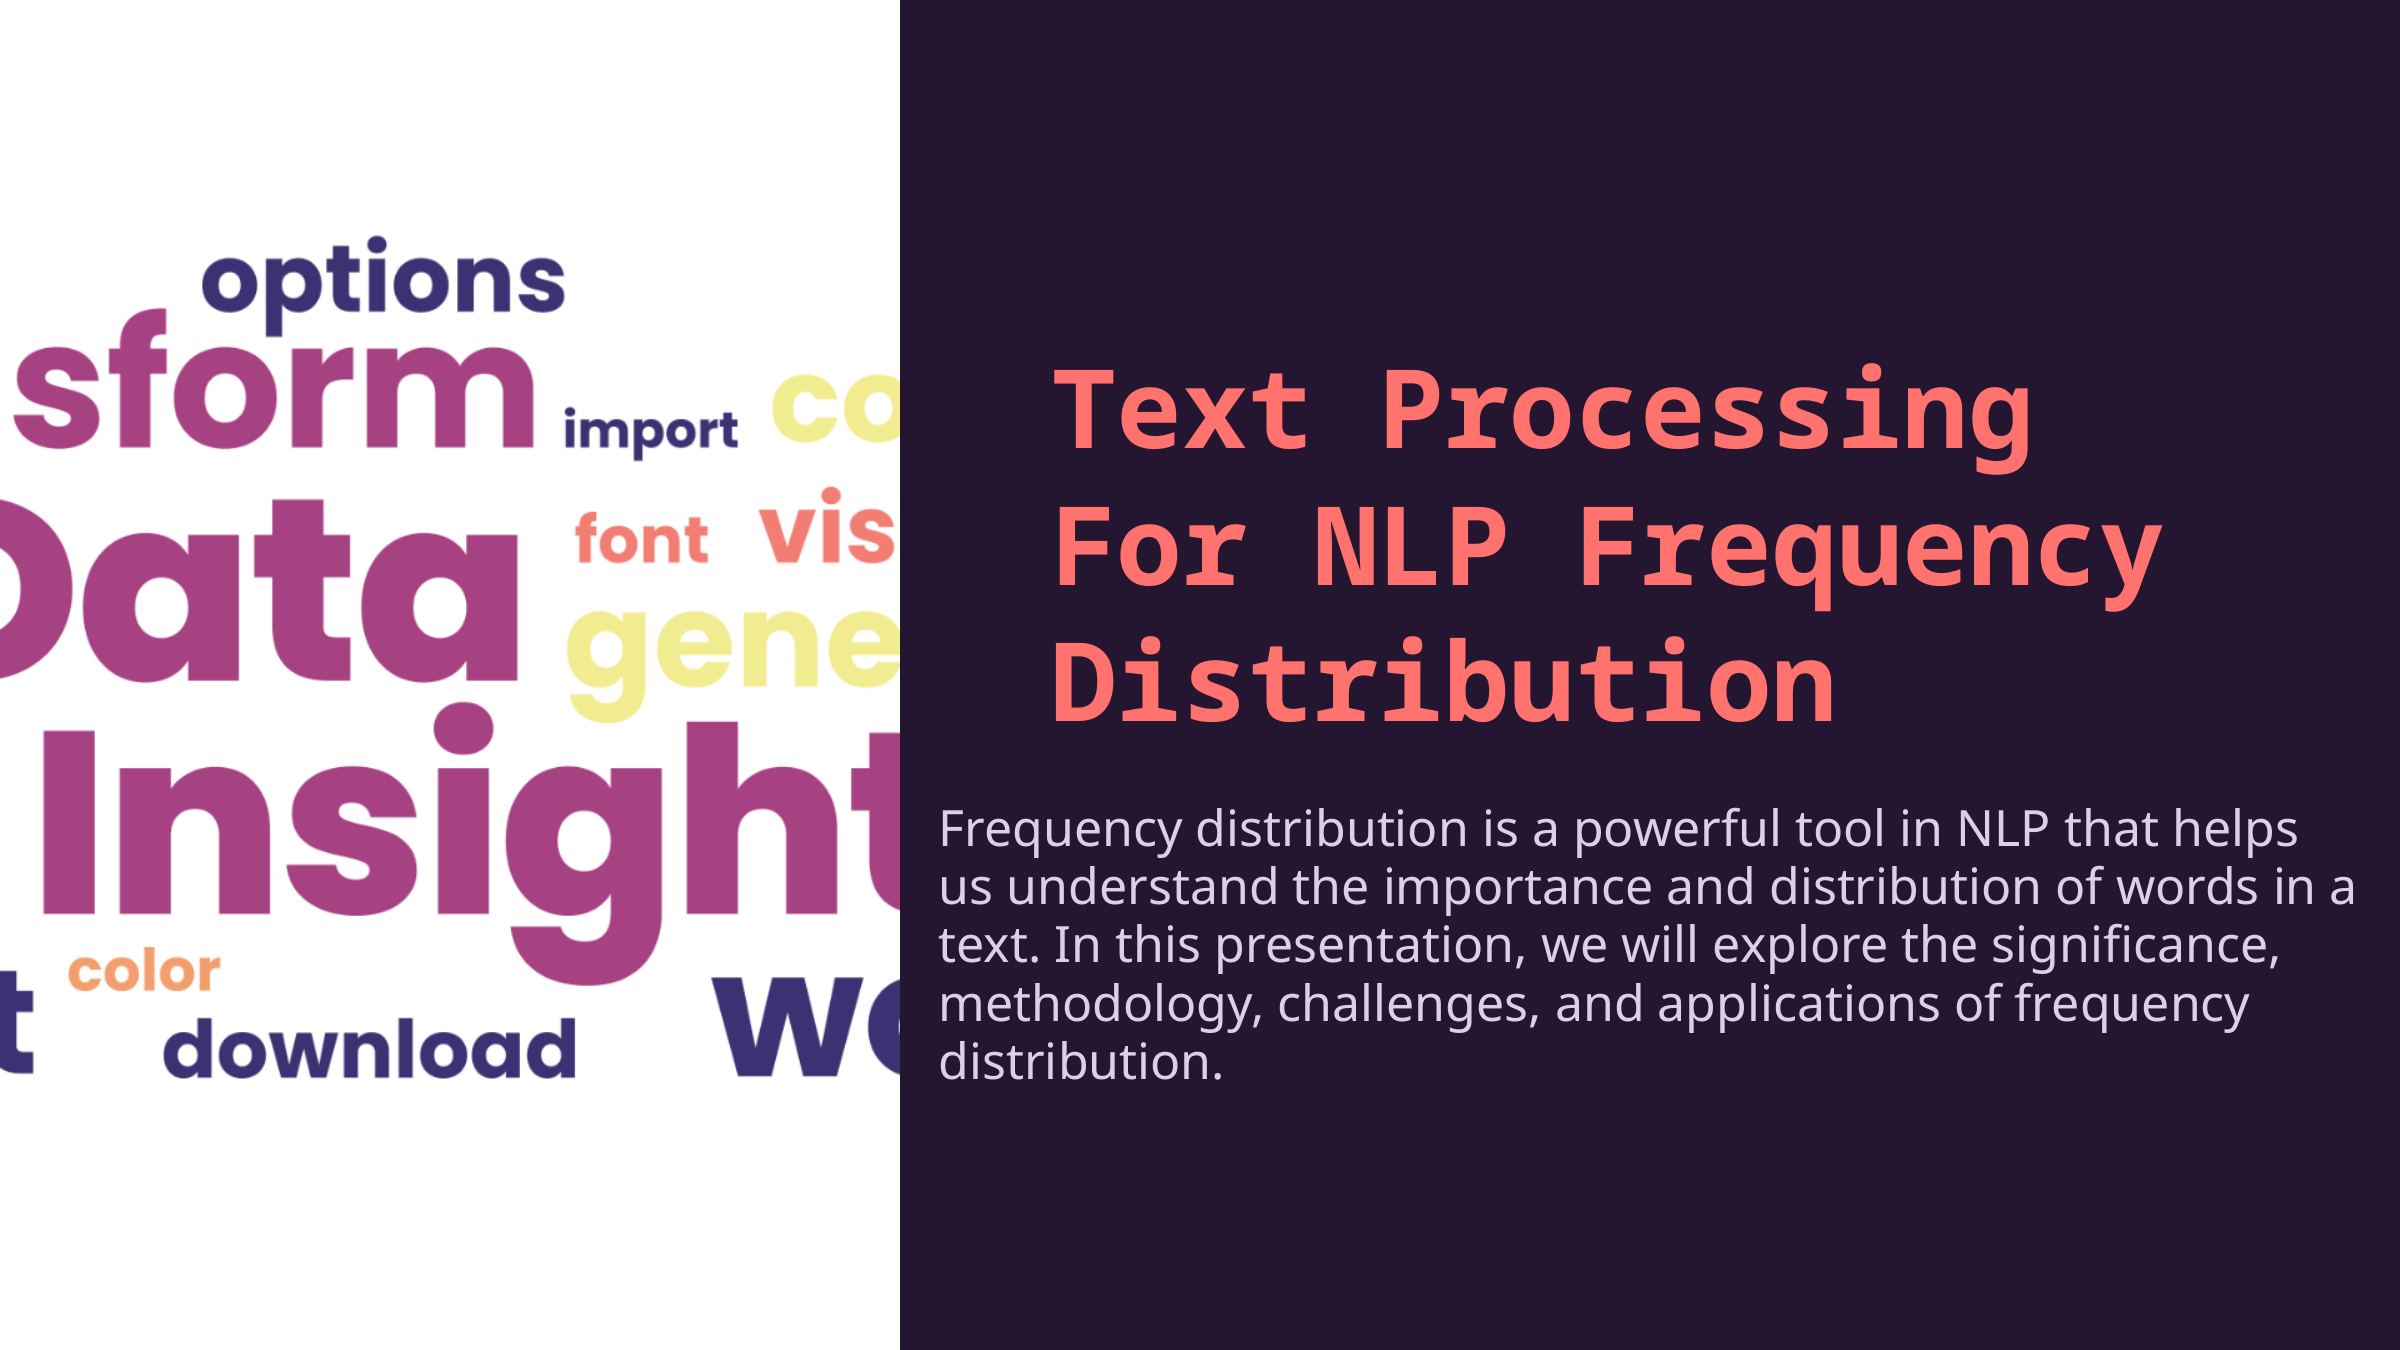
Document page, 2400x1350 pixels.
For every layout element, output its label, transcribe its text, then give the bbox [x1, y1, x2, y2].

text_box [900, 0, 2400, 1350]
picture [0, 0, 900, 1350]
text_box Text Processing For NLP Frequency Distribution [1036, 326, 2264, 737]
text_box Frequency distribution is a powerful tool in NLP that helps us understand the importance and distribution of words in a text. In this presentation, we will explore the significance, methodology, challenges, and applications of frequency distribution. [923, 790, 2379, 1250]
